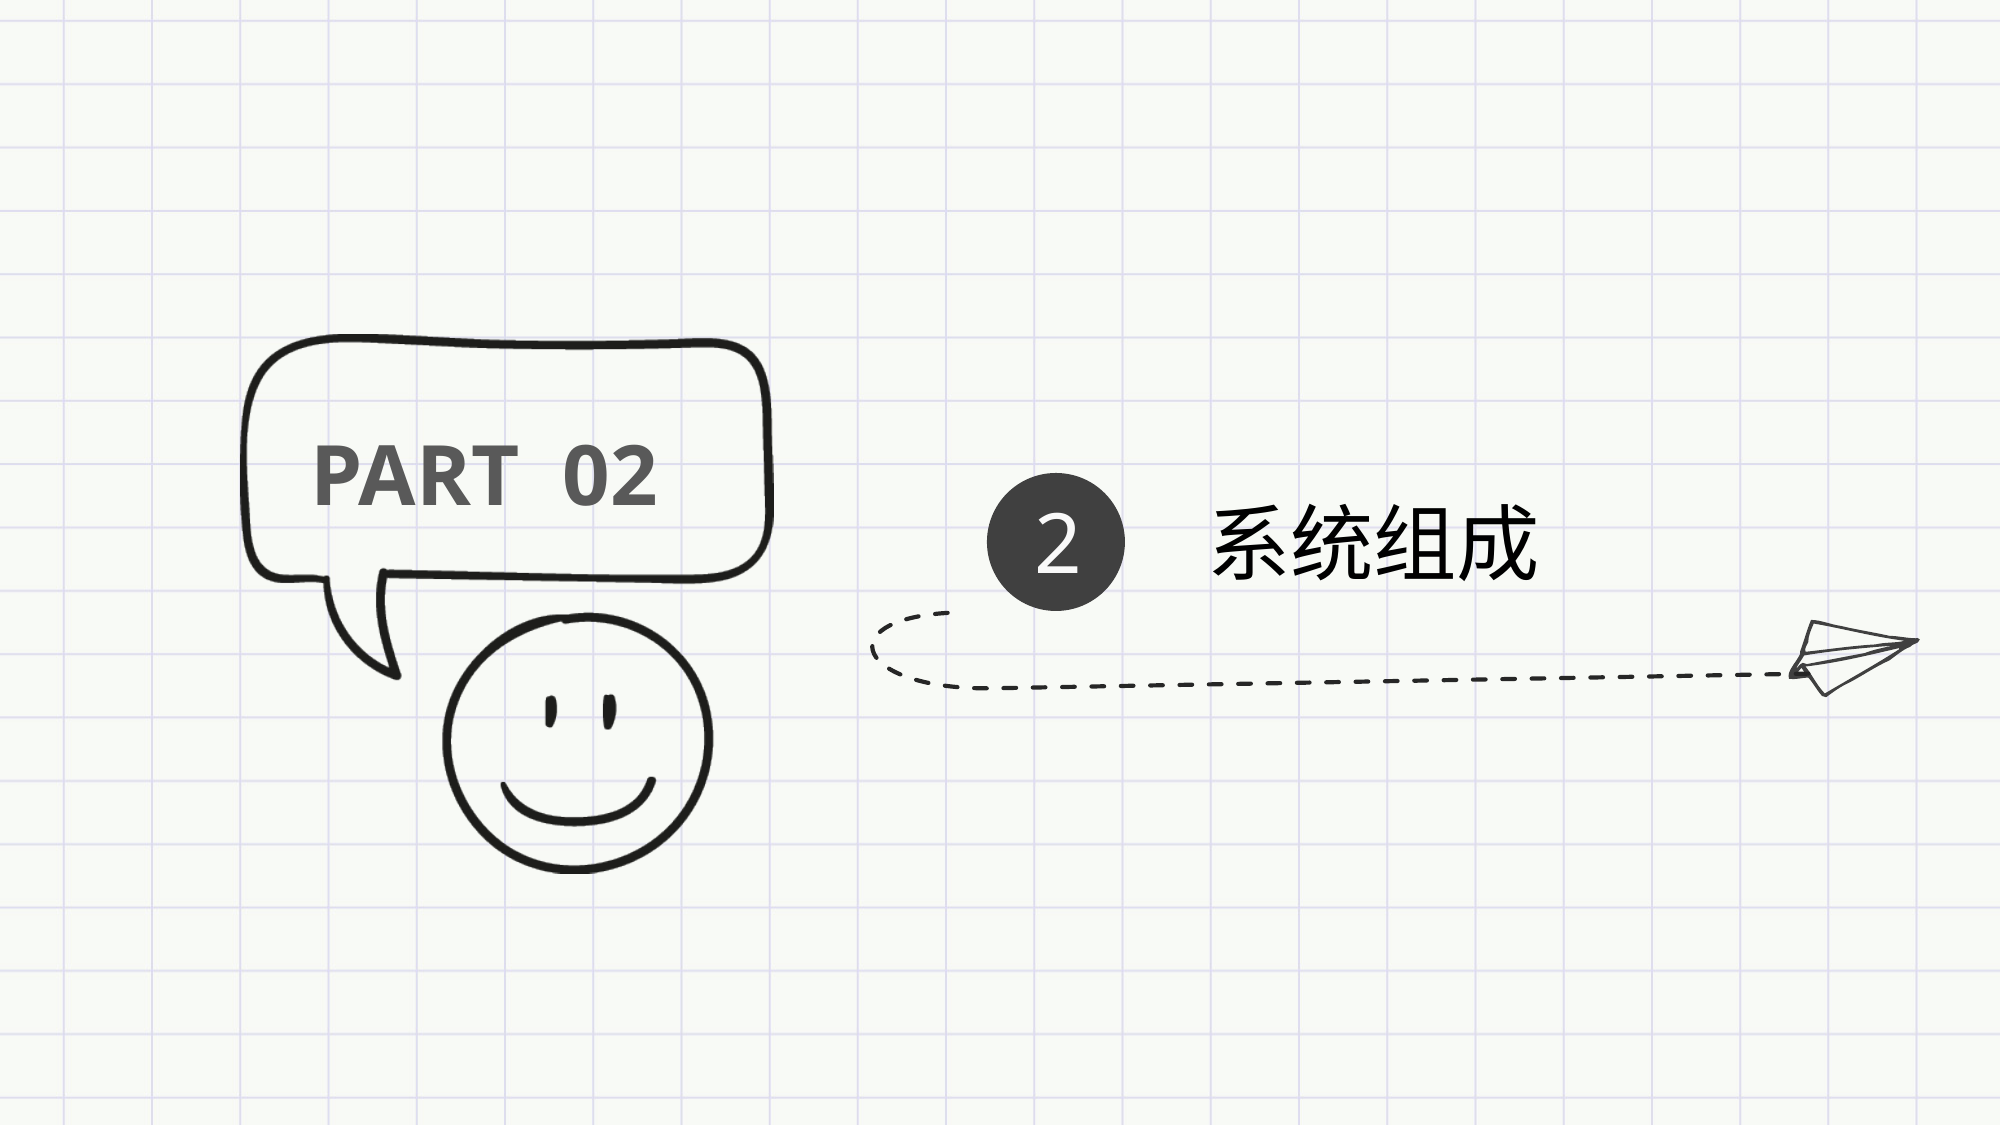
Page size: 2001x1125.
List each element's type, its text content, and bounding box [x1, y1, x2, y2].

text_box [986, 472, 1125, 611]
picture [240, 334, 774, 874]
text_box 系统组成 [1192, 483, 1739, 599]
text_box [871, 611, 1818, 690]
text_box [1788, 619, 1920, 698]
